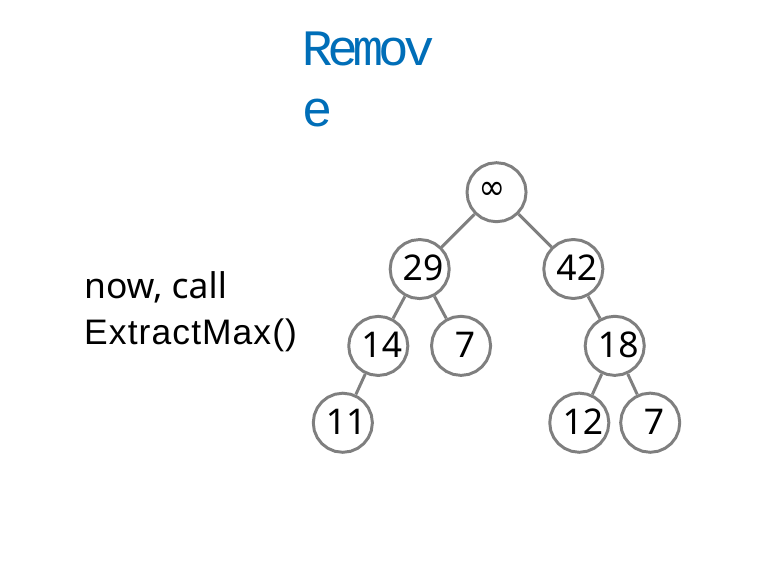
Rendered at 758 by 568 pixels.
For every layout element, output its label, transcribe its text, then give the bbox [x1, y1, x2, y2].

text_box [585, 324, 638, 376]
text_box [628, 442, 673, 453]
text_box 14 7 [359, 319, 559, 365]
text_box 29 [400, 242, 469, 288]
text_box 18 [595, 319, 664, 365]
text_box [390, 247, 443, 299]
text_box 12 7 [560, 396, 739, 442]
text_box ∞ [476, 161, 548, 207]
text_box [348, 323, 401, 376]
text_box [549, 400, 602, 453]
text_box [438, 365, 484, 376]
title Remove [299, 11, 457, 137]
text_box 42 [554, 242, 622, 288]
text_box now, call ExtractMax() [82, 258, 303, 352]
text_box [467, 171, 523, 222]
text_box 11 [323, 396, 392, 442]
text_box [313, 401, 366, 453]
text_box [567, 374, 602, 396]
text_box [543, 246, 596, 299]
